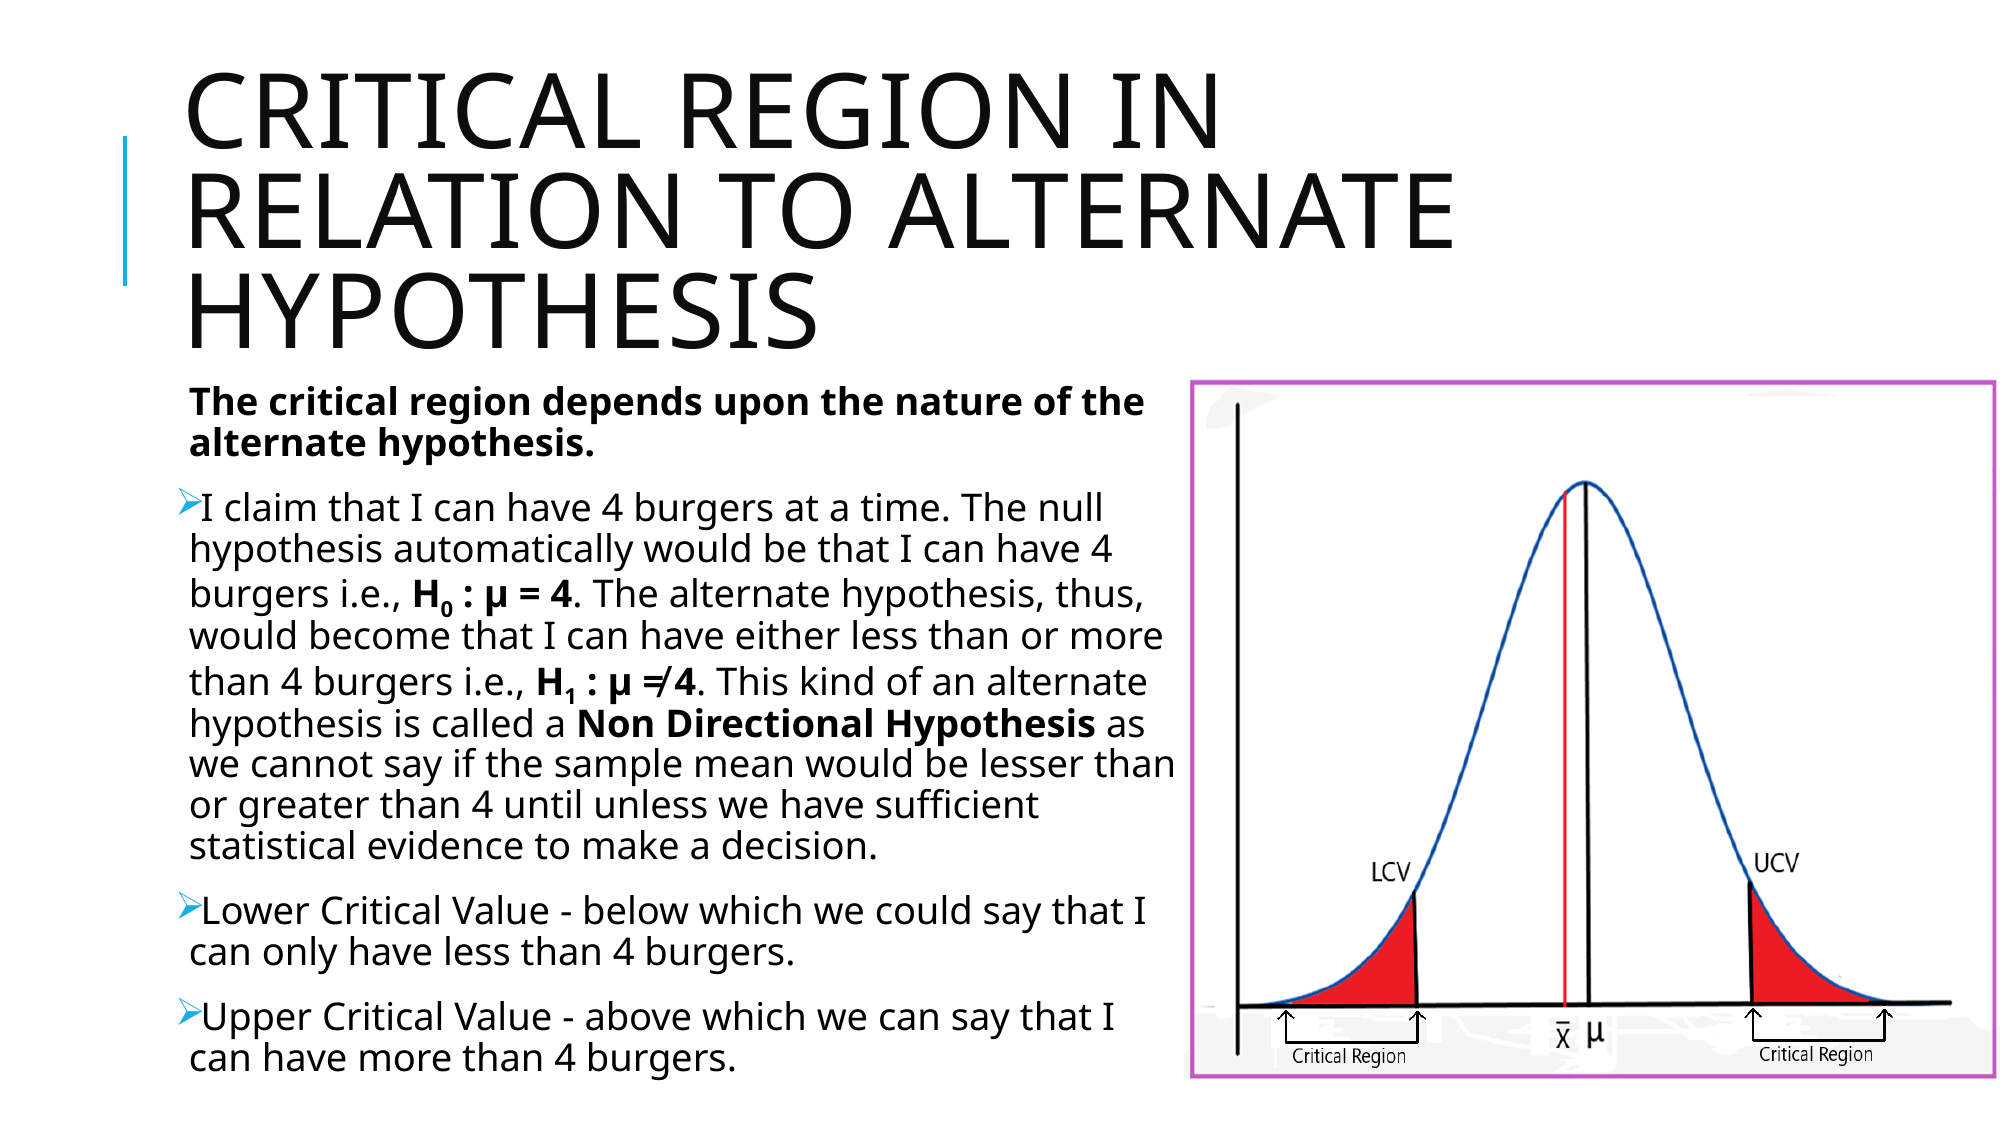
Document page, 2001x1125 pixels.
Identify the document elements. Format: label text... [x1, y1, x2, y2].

picture [1183, 374, 2000, 1079]
list The critical region depends upon the nature of the alternate hypothesis. I claim that I can have 4 burgers at a time. The null hypothesis automatically would be that I can have 4 burgers i.e., H0 : μ = 4. The alternate hypothesis, thus, would become that I can have either less than or more than 4 burgers i.e., H1 : μ ≠ 4. This kind of an alternate hypothesis is called a Non Directional Hypothesis as we cannot say if the sample mean would be lesser than or greater than 4 until unless we have sufficient statistical evidence to make a decision. Lower Critical Value - below which we could say that I can only have less than 4 burgers. Upper Critical Value - above which we can say that I can have more than 4 burgers. [168, 375, 1185, 1103]
title Critical region in relation to alternate hypothesis [168, 96, 1763, 342]
